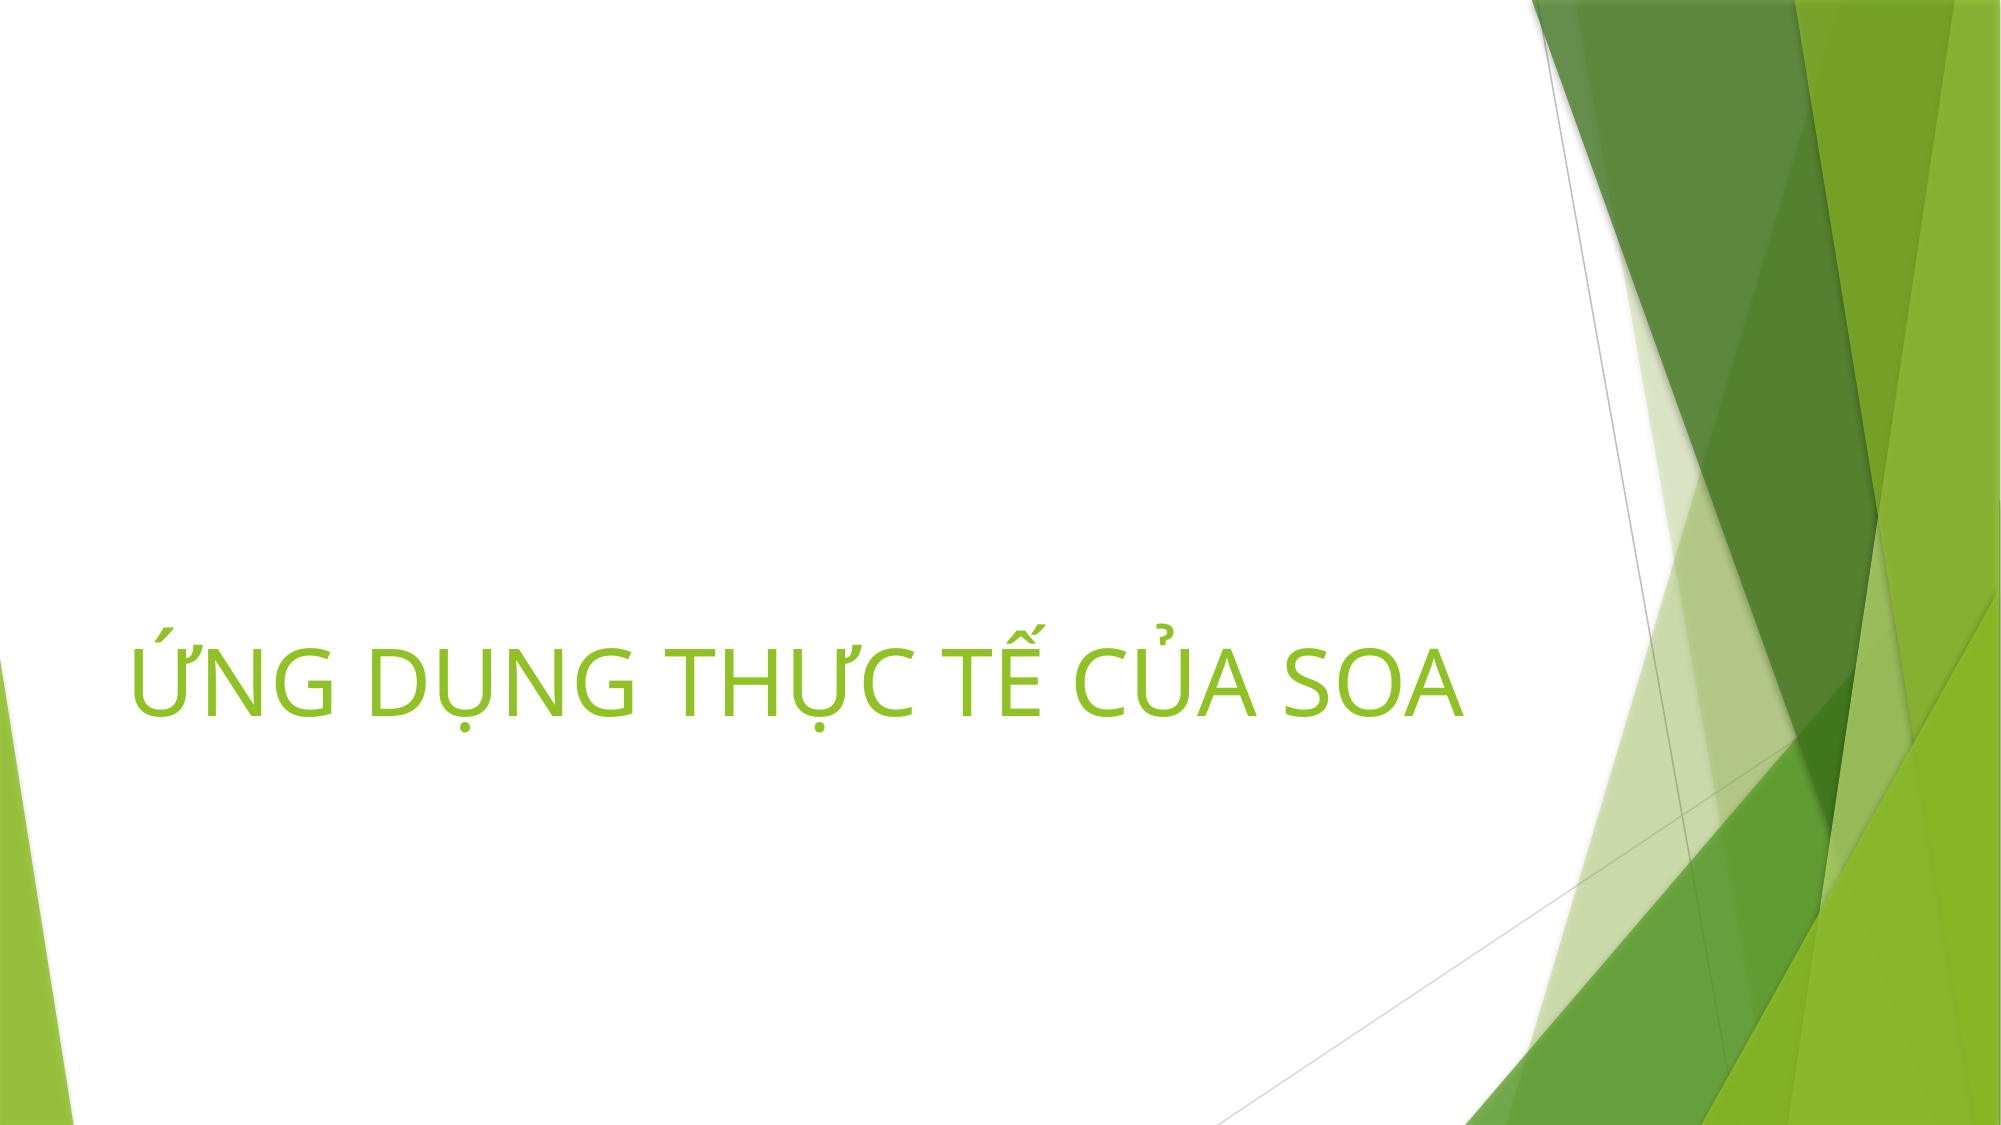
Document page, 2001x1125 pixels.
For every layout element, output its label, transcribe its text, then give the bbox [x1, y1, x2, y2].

title ỨNG DỤNG THỰC TẾ CỦA SOA [111, 443, 1522, 743]
